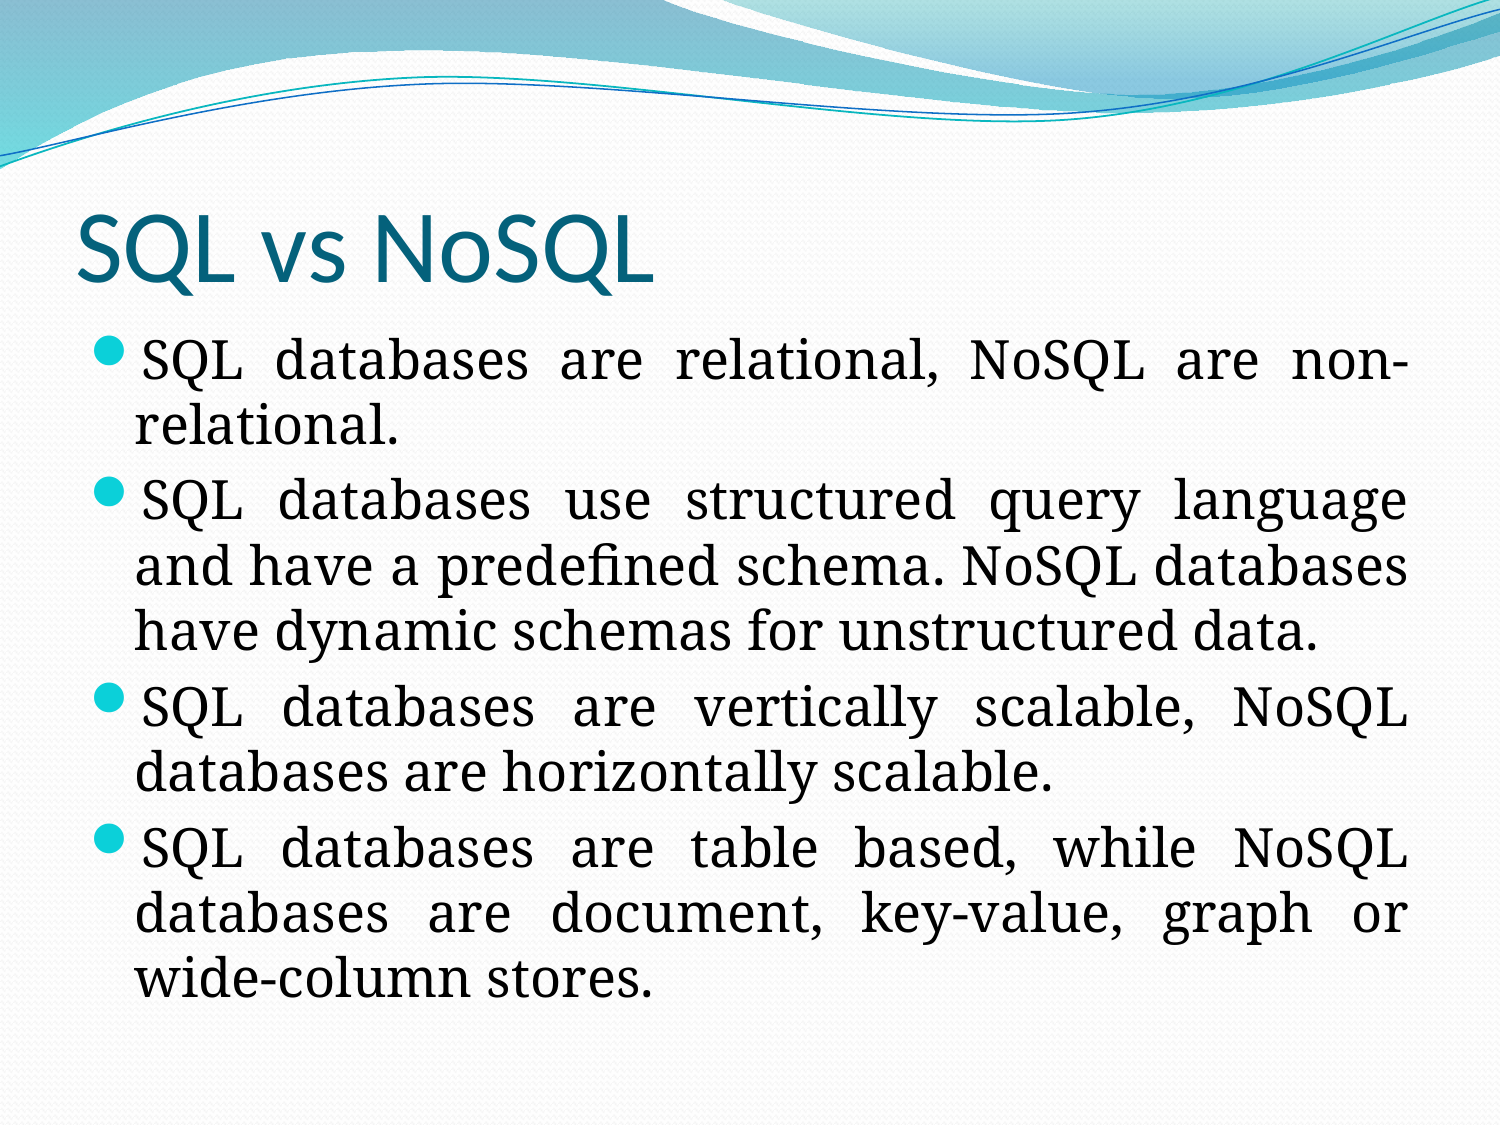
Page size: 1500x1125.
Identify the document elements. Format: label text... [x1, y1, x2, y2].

list SQL databases are relational, NoSQL are non-relational. SQL databases use structured query language and have a predefined schema. NoSQL databases have dynamic schemas for unstructured data. SQL databases are vertically scalable, NoSQL databases are horizontally scalable. SQL databases are table based, while NoSQL databases are document, key-value, graph or wide-column stores. [75, 317, 1425, 1088]
title SQL vs NoSQL [75, 115, 1425, 303]
